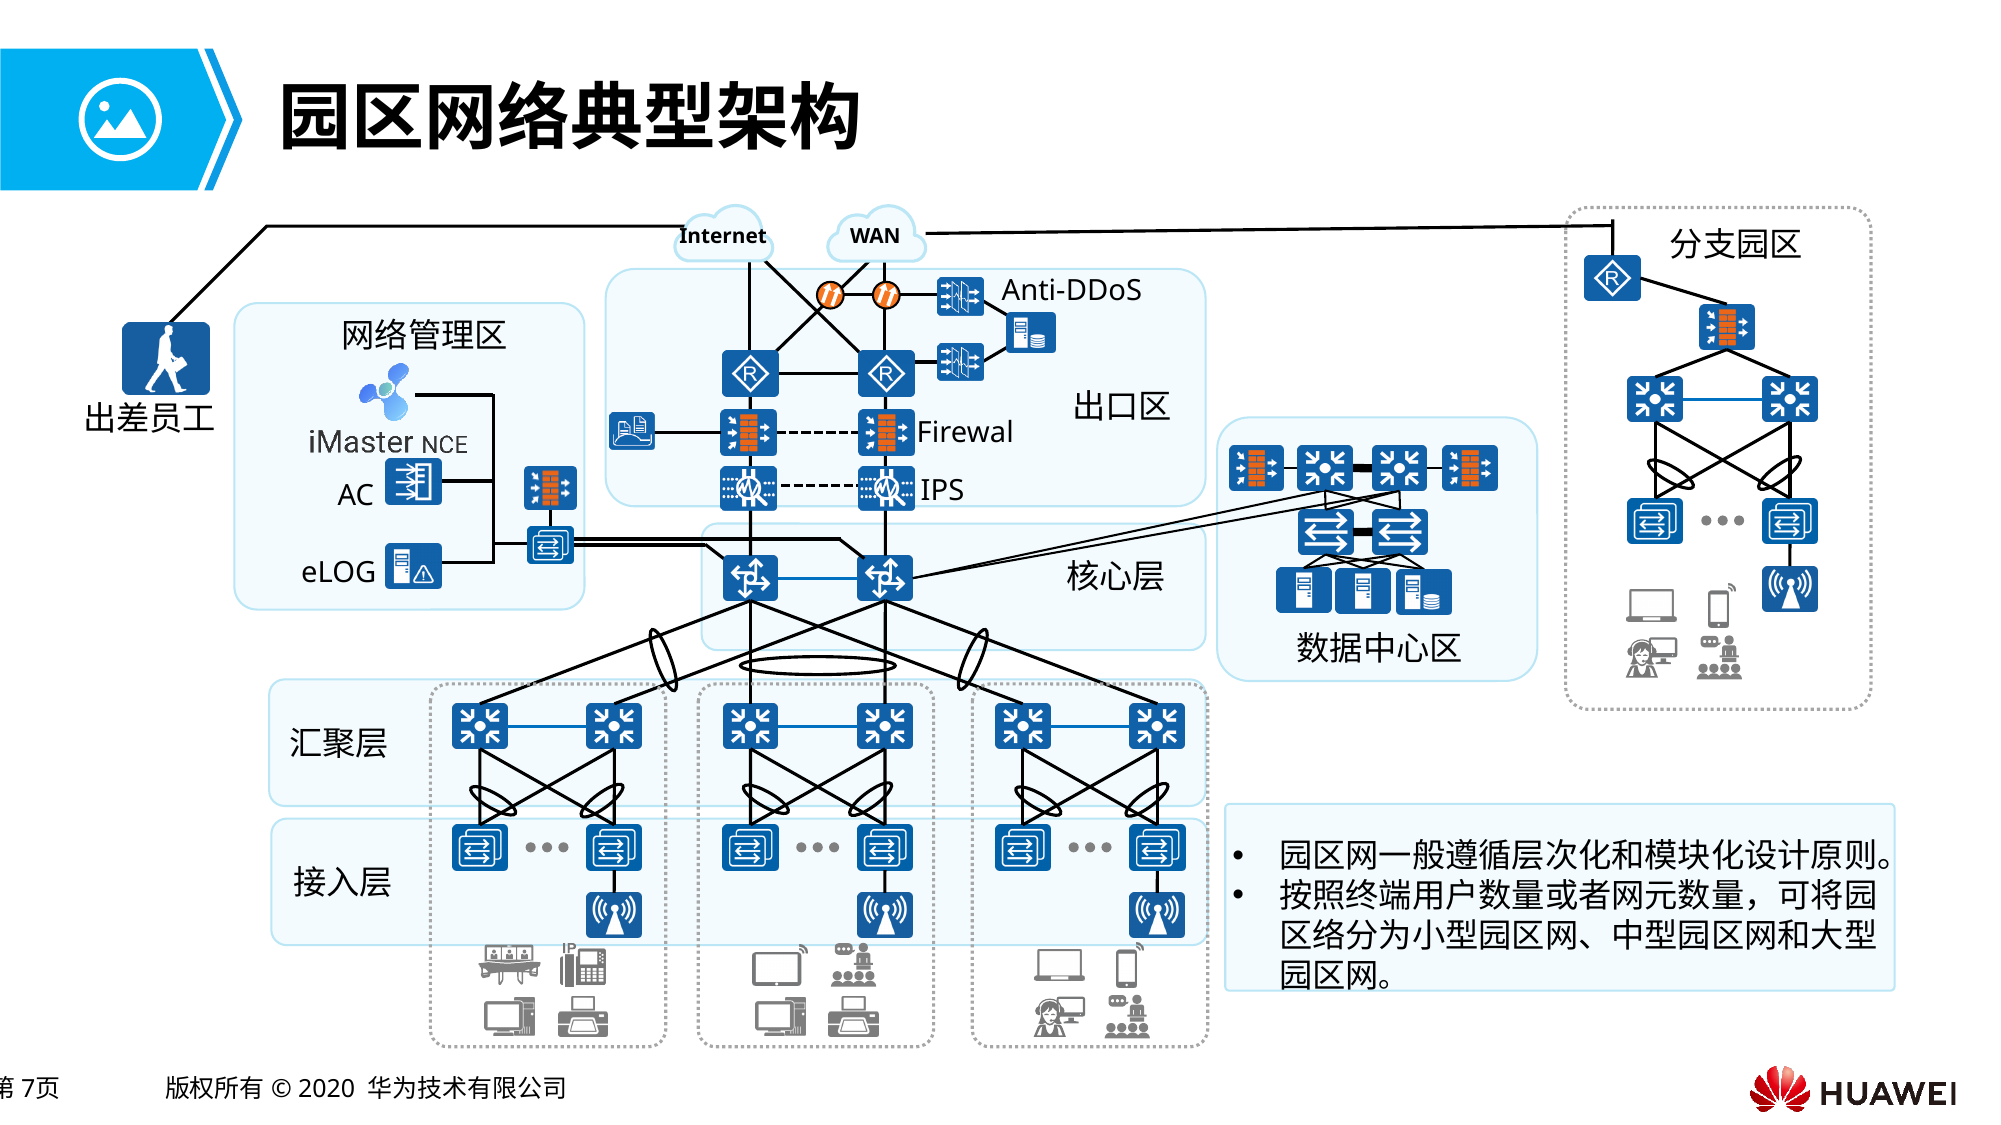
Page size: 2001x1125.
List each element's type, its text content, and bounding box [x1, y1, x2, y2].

picture [1034, 949, 1085, 981]
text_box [1655, 421, 1790, 498]
picture [1396, 569, 1452, 615]
picture [722, 824, 779, 871]
text_box [1158, 679, 1205, 690]
picture [609, 412, 655, 450]
text_box WAN [835, 215, 916, 256]
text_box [830, 942, 877, 987]
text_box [1640, 278, 1727, 305]
picture [484, 997, 535, 1036]
text_box [701, 523, 748, 537]
picture [1006, 312, 1056, 353]
picture [1762, 566, 1818, 612]
picture [527, 526, 574, 564]
picture [995, 704, 1051, 749]
text_box [934, 704, 972, 806]
picture [524, 466, 577, 510]
text_box [752, 377, 883, 432]
text_box 园区网一般遵循层次化和模块化设计原则。 按照终端用户数量或者网元数量，可将园区络分为小型园区网、中型园区网和大型园区网。 [1224, 802, 1896, 992]
picture [858, 350, 915, 397]
picture [1626, 589, 1677, 622]
picture [857, 555, 913, 600]
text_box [1303, 554, 1325, 568]
text_box [234, 303, 585, 610]
text_box AC [317, 469, 389, 519]
picture [1750, 1066, 1956, 1112]
picture [1335, 570, 1391, 614]
picture [723, 555, 779, 600]
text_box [1325, 490, 1400, 510]
text_box [429, 682, 667, 1048]
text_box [912, 490, 1325, 579]
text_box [839, 539, 865, 559]
text_box [271, 818, 430, 946]
text_box [885, 235, 926, 262]
picture [1229, 445, 1284, 491]
text_box 出差员工 [68, 389, 232, 445]
text_box [779, 580, 857, 600]
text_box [1325, 554, 1400, 570]
picture [586, 704, 642, 749]
text_box [715, 205, 756, 215]
text_box [697, 704, 935, 1048]
text_box [605, 268, 748, 507]
picture [1699, 304, 1755, 349]
picture [1708, 583, 1736, 628]
text_box [752, 433, 883, 507]
picture [752, 944, 808, 986]
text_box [1022, 748, 1158, 825]
picture [1116, 942, 1144, 988]
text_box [956, 295, 1041, 368]
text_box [872, 281, 900, 309]
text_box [478, 944, 541, 985]
text_box [886, 268, 986, 295]
picture [1762, 497, 1818, 544]
picture [1298, 509, 1354, 555]
picture [452, 703, 508, 749]
picture [722, 350, 779, 397]
picture [937, 277, 984, 316]
picture [1129, 824, 1185, 871]
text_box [479, 600, 614, 704]
picture [1442, 445, 1498, 491]
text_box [796, 842, 840, 853]
picture [1129, 892, 1185, 938]
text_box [1068, 842, 1112, 853]
picture [720, 466, 777, 511]
picture [1584, 255, 1641, 301]
text_box [170, 225, 664, 322]
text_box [1701, 515, 1745, 526]
picture [385, 458, 442, 505]
text_box [1217, 417, 1538, 682]
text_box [479, 748, 614, 825]
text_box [1033, 996, 1086, 1037]
text_box 出口区 [1057, 377, 1187, 433]
picture [557, 996, 608, 1037]
text_box [753, 523, 883, 555]
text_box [886, 600, 1158, 704]
text_box 分支园区 [1654, 215, 1818, 271]
title 园区网络典型架构 [261, 67, 1874, 173]
picture [1276, 567, 1332, 613]
picture [586, 892, 642, 938]
picture [937, 343, 984, 381]
picture [385, 543, 442, 589]
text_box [816, 281, 844, 309]
text_box [971, 682, 1209, 1048]
picture [858, 466, 915, 511]
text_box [705, 544, 730, 564]
text_box 汇聚层 [274, 714, 404, 770]
text_box IPS [905, 463, 980, 490]
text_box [750, 748, 884, 825]
picture [1297, 445, 1353, 491]
text_box [1158, 579, 1206, 651]
text_box Firewal [901, 406, 1029, 457]
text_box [1391, 570, 1396, 579]
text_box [1400, 554, 1425, 569]
text_box 核心层 [1051, 579, 1182, 603]
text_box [1655, 349, 1726, 377]
picture [1129, 703, 1185, 749]
text_box [887, 268, 1206, 490]
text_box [1726, 349, 1790, 377]
picture [586, 824, 642, 871]
text_box [678, 256, 749, 261]
text_box Internet [664, 215, 782, 256]
picture [1627, 497, 1683, 544]
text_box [1354, 533, 1372, 554]
picture [723, 703, 779, 749]
picture [857, 824, 913, 871]
text_box [269, 679, 479, 806]
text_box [1626, 636, 1678, 678]
picture [858, 409, 915, 456]
text_box [701, 547, 723, 600]
text_box [887, 523, 912, 555]
picture [857, 703, 913, 749]
text_box [934, 818, 972, 946]
text_box [913, 579, 1051, 600]
picture [310, 363, 467, 453]
text_box [868, 205, 909, 215]
text_box [827, 234, 835, 246]
picture [1371, 445, 1427, 491]
text_box [666, 704, 698, 806]
picture [857, 892, 913, 938]
text_box 接入层 [278, 853, 409, 909]
text_box [701, 541, 748, 555]
picture [755, 997, 806, 1036]
picture [828, 996, 879, 1037]
text_box Anti-DDoS [986, 264, 1157, 314]
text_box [1696, 635, 1742, 680]
text_box 网络管理区 [327, 306, 524, 362]
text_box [614, 600, 750, 704]
text_box [886, 296, 956, 360]
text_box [525, 842, 569, 853]
picture [1762, 376, 1818, 422]
text_box [666, 818, 698, 946]
text_box 数据中心区 [1282, 620, 1479, 675]
picture [122, 322, 210, 395]
picture [720, 409, 777, 456]
text_box [753, 541, 857, 577]
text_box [749, 246, 885, 373]
picture [1372, 509, 1428, 555]
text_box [1354, 510, 1372, 531]
picture [1627, 376, 1683, 422]
picture [560, 943, 606, 987]
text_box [1104, 994, 1150, 1039]
text_box eLOG [282, 546, 392, 597]
picture [452, 824, 508, 871]
text_box [1564, 206, 1873, 711]
picture [995, 824, 1051, 871]
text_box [751, 600, 884, 704]
